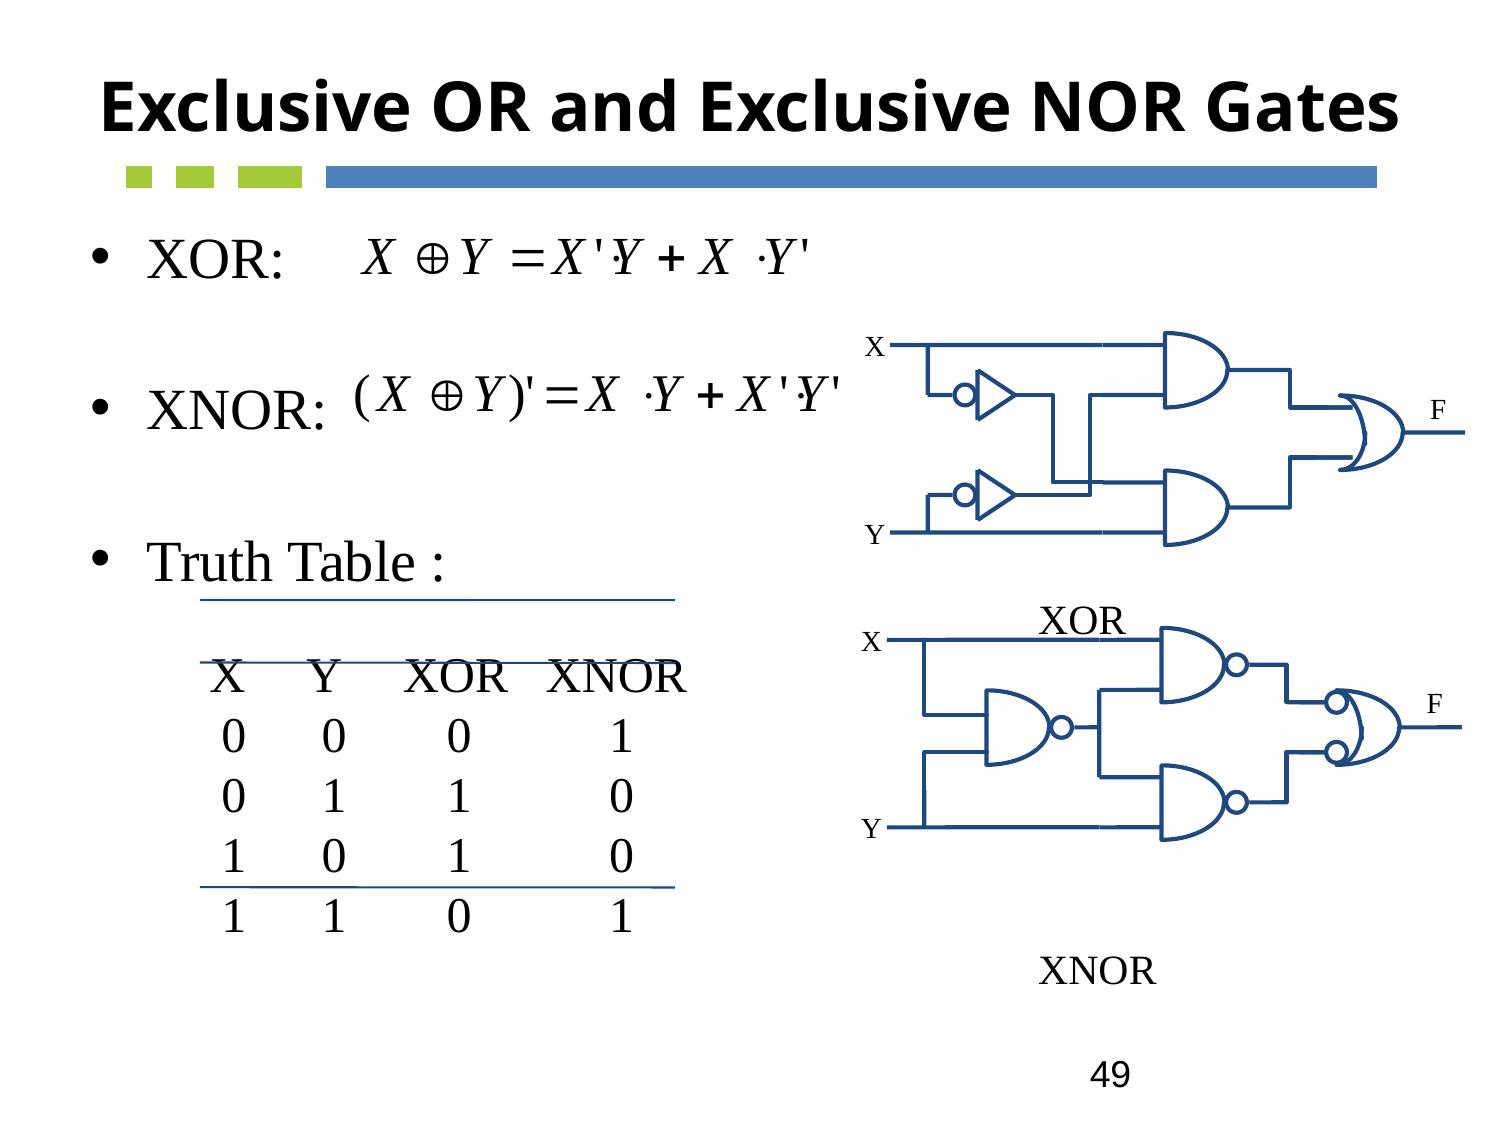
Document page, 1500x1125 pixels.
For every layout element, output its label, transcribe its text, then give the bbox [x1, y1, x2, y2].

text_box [827, 319, 1500, 558]
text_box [823, 614, 1500, 853]
slide_number 49 [1074, 1042, 1425, 1103]
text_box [346, 362, 851, 434]
list XOR: XNOR: Truth Table : XOR X Y XOR XNOR 0 0 0 1 0 1 1 0 1 0 1 0 1 1 0 1 XNOR [75, 212, 1425, 1005]
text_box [349, 224, 819, 288]
title Exclusive OR and Exclusive NOR Gates [75, 45, 1425, 163]
